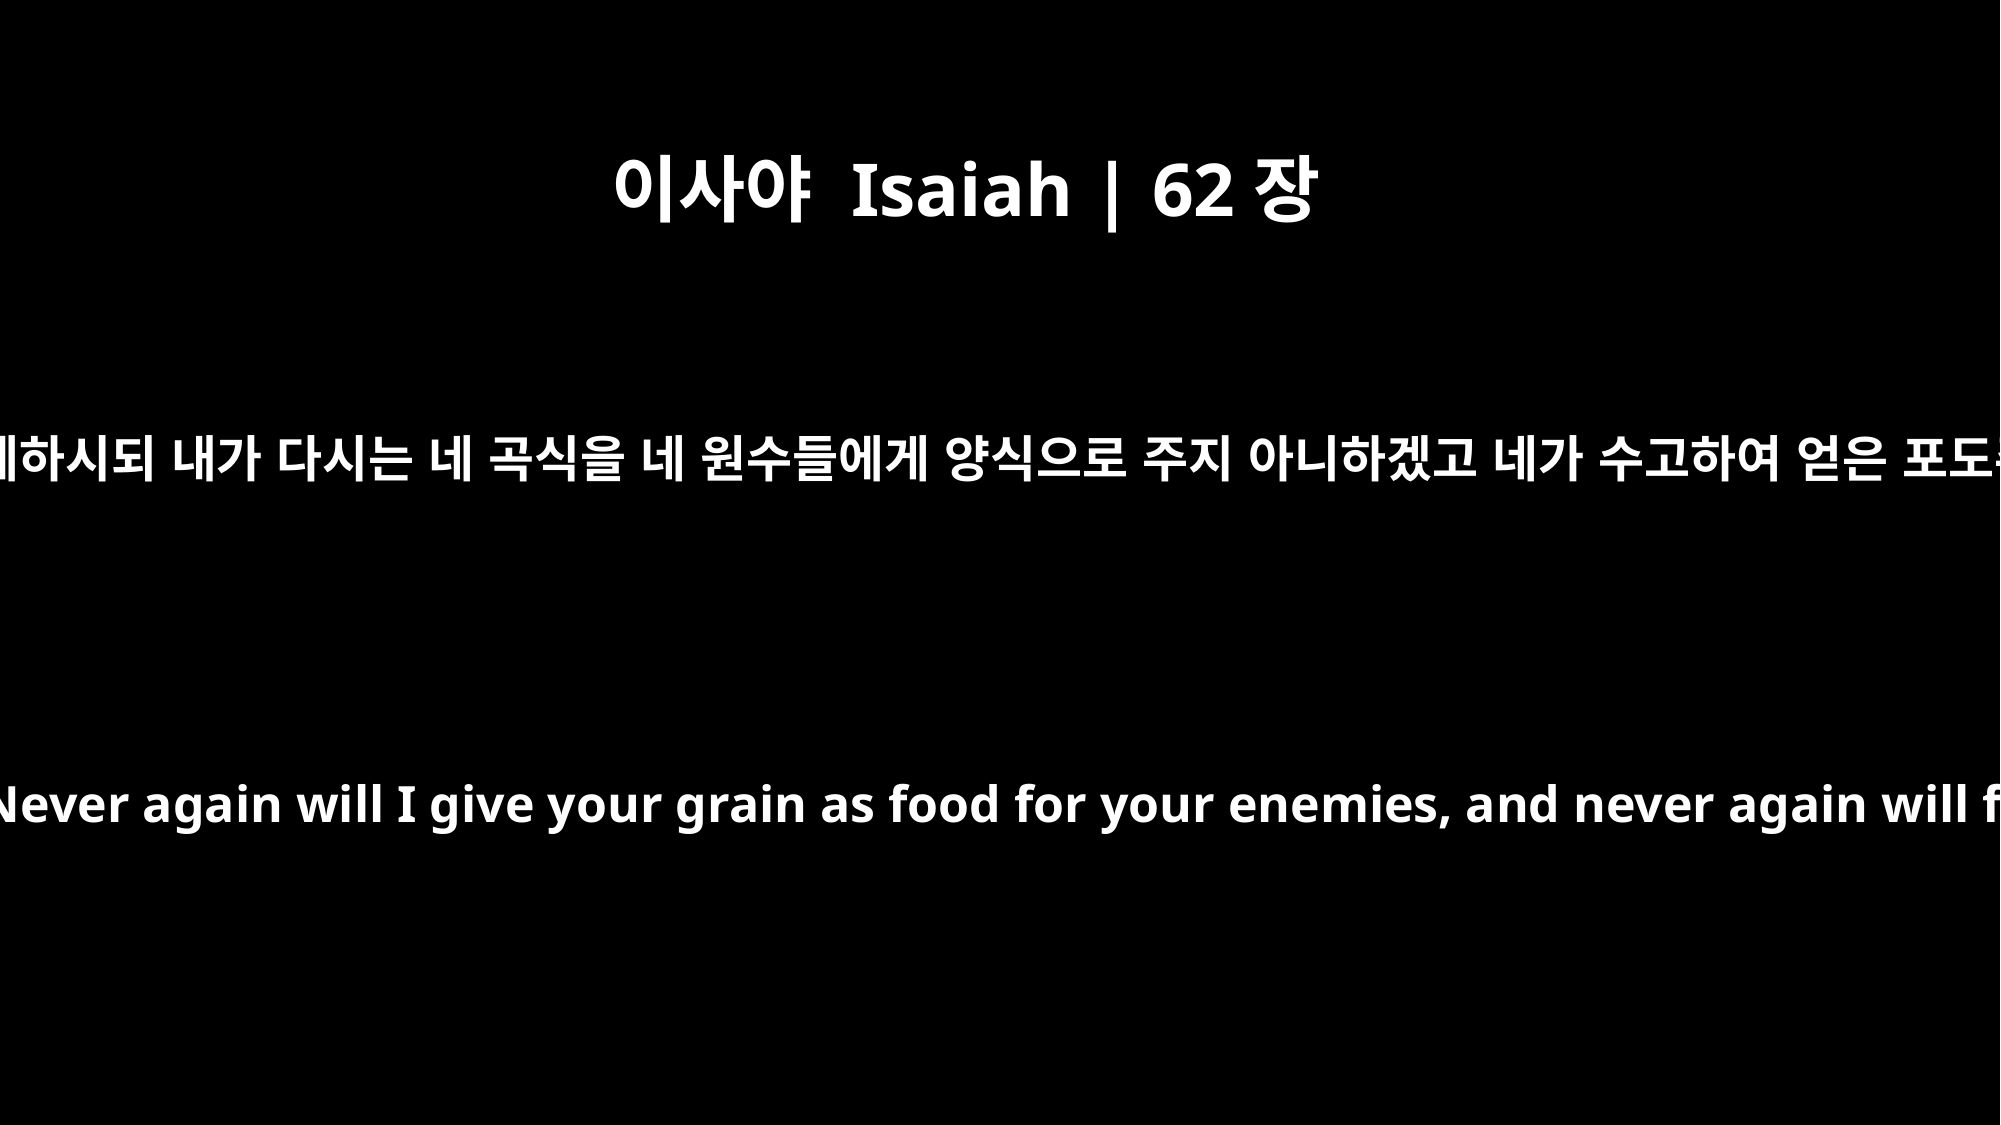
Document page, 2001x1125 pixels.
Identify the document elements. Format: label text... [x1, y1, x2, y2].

text_box The LORD has sworn by his right hand and by his mighty arm: "Never again will I give your grain as food for your enemies, and never again will foreigners drink the new wine for which you have toiled; [0, 764, 2000, 840]
text_box 이사야 Isaiah | 62장 [596, 136, 1336, 239]
text_box 8 여호와께서 그 오른손, 그 능력의 팔로 맹세하시되 내가 다시는 네 곡식을 네 원수들에게 양식으로 주지 아니하겠고 네가 수고하여 얻은 포도주를 이방인이 마시지 못하게 할 것인즉 [0, 359, 2000, 495]
